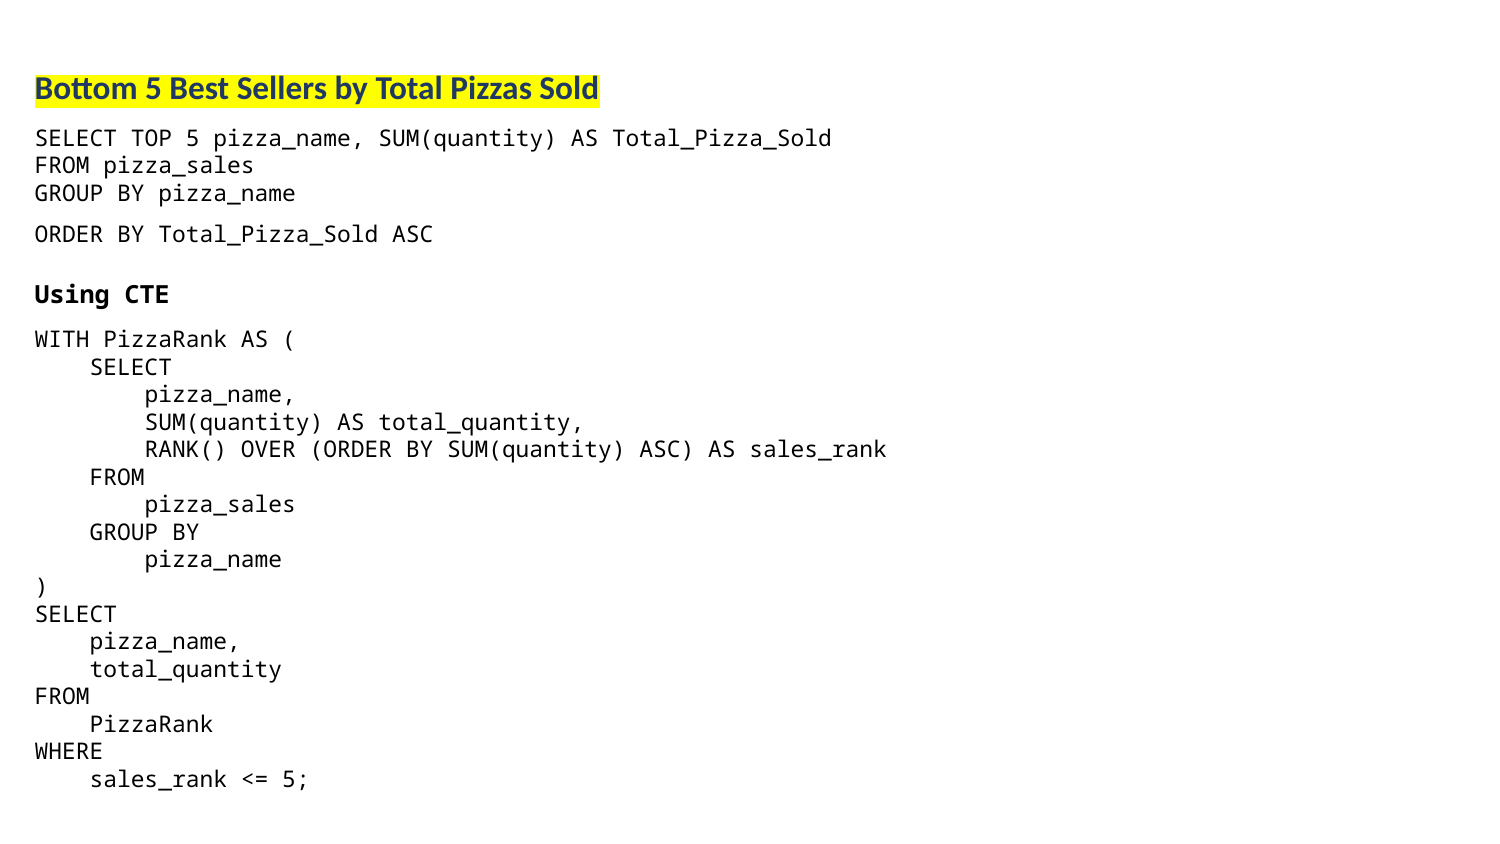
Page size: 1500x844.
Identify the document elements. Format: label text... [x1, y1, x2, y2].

title Bottom 5 Best Sellers by Total Pizzas Sold SELECT TOP 5 pizza_name, SUM(quantity) AS Total_Pizza_Sold FROM pizza_sales GROUP BY pizza_name ORDER BY Total_Pizza_Sold ASC Using CTE WITH PizzaRank AS ( SELECT pizza_name, SUM(quantity) AS total_quantity, RANK() OVER (ORDER BY SUM(quantity) ASC) AS sales_rank FROM pizza_sales GROUP BY pizza_name ) SELECT pizza_name, total_quantity FROM PizzaRank WHERE sales_rank <= 5; [19, 31, 1467, 768]
